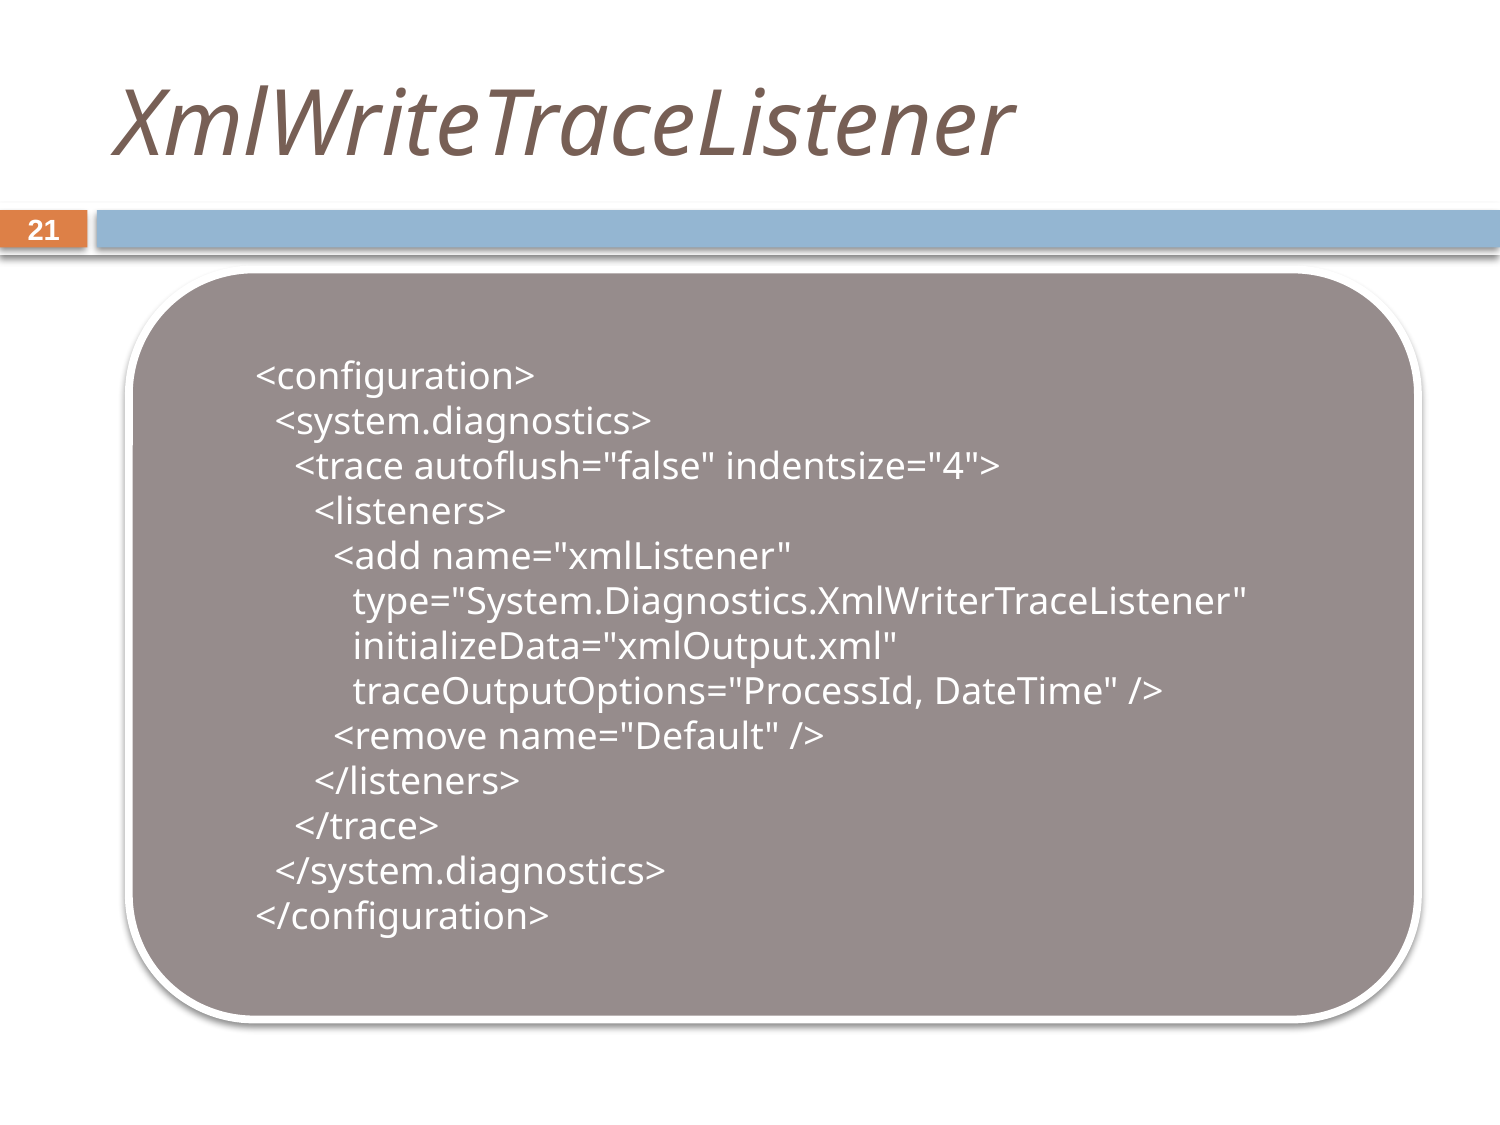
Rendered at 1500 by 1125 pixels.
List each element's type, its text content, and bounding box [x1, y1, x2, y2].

slide_number 21 [0, 208, 88, 249]
title XmlWriteTraceListener [100, 37, 1438, 200]
text_box <configuration> <system.diagnostics> <trace autoflush="false" indentsize="4"> <listeners> <add name="xmlListener" type="System.Diagnostics.XmlWriterTraceListener" initializeData="xmlOutput.xml" traceOutputOptions="ProcessId, DateTime" /> <remove name="Default" /> </listeners> </trace> </system.diagnostics> </configuration> [124, 265, 1422, 1024]
